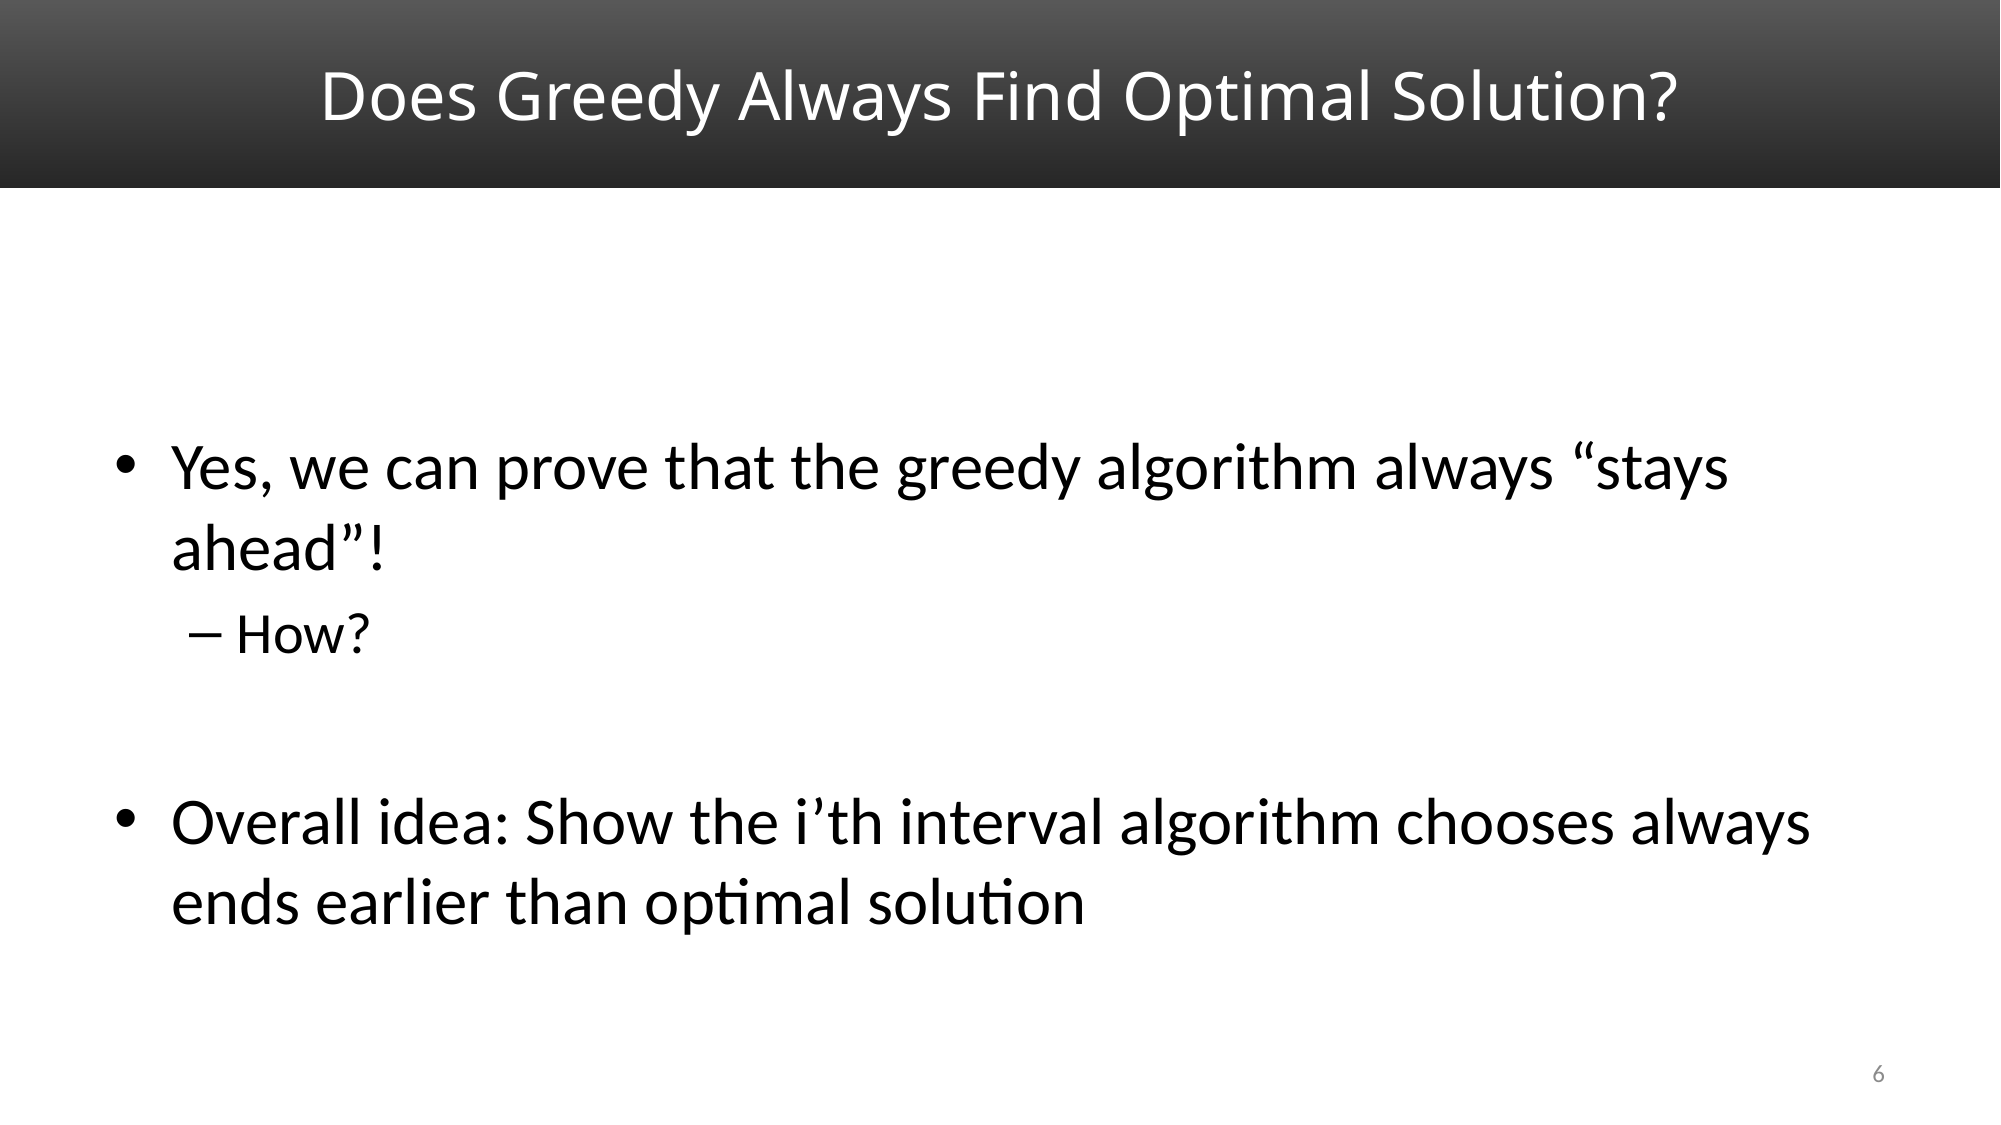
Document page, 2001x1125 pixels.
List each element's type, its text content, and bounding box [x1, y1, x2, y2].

title Does Greedy Always Find Optimal Solution? [99, 24, 1900, 163]
list Yes, we can prove that the greedy algorithm always “stays ahead”! How? Overall idea: Show the i’th interval algorithm chooses always ends earlier than optimal solution [99, 262, 1900, 1005]
slide_number 6 [1433, 1042, 1900, 1103]
